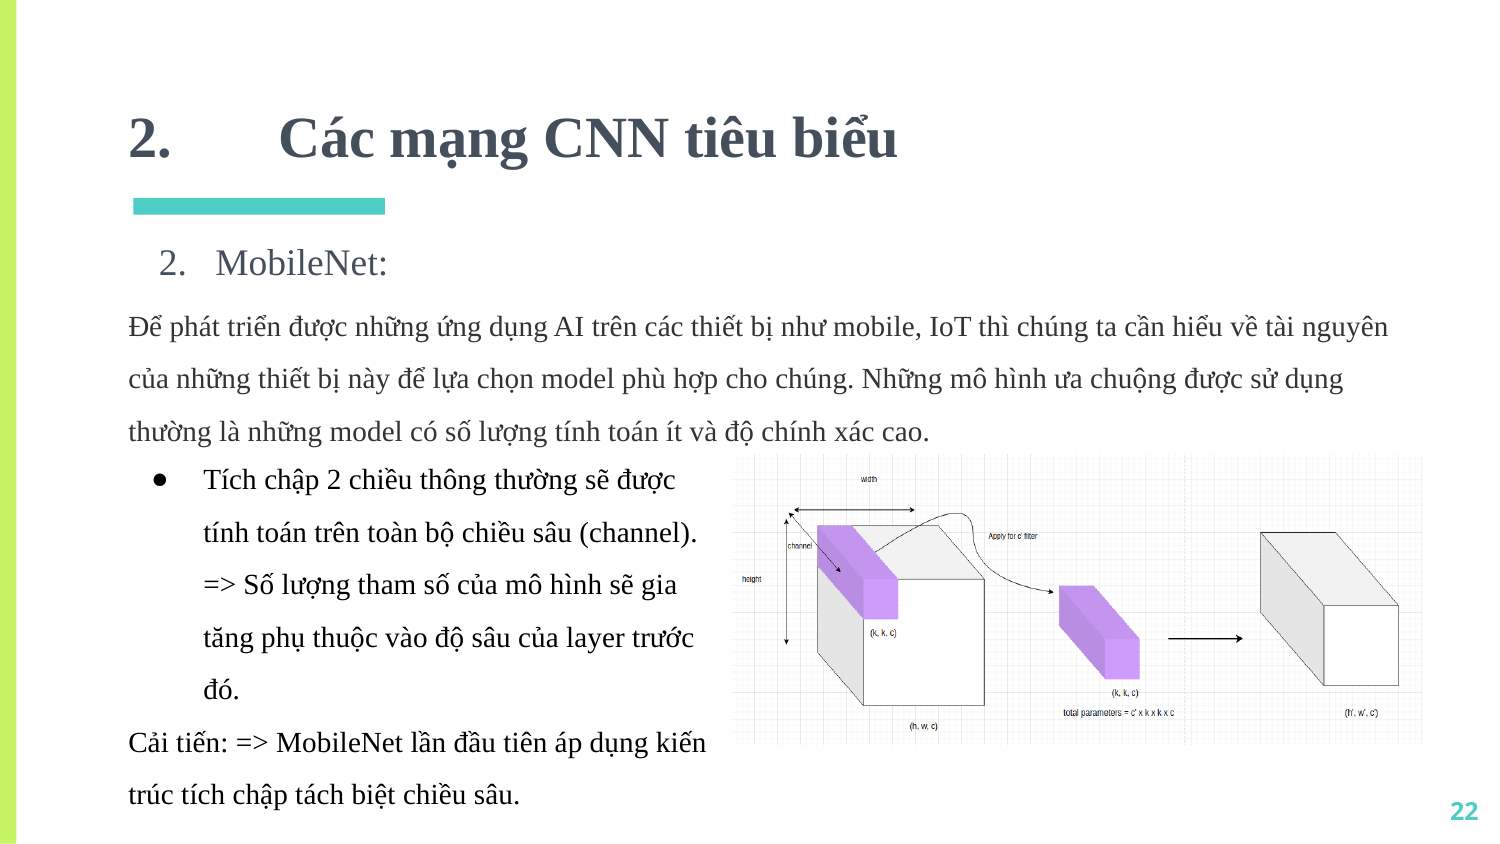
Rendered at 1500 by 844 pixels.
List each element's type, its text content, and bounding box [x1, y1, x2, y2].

text_box Để phát triển được những ứng dụng AI trên các thiết bị như mobile, IoT thì chúng ta cần hiểu về tài nguyên của những thiết bị này để lựa chọn model phù hợp cho chúng. Những mô hình ưa chuộng được sử dụng thường là những model có số lượng tính toán ít và độ chính xác cao. [113, 274, 1426, 458]
list MobileNet: [69, 215, 1426, 267]
title 2. Các mạng CNN tiêu biểu [113, 24, 1387, 184]
picture [731, 454, 1422, 745]
text_box Tích chập 2 chiều thông thường sẽ được tính toán trên toàn bộ chiều sâu (channel). => Số lượng tham số của mô hình sẽ gia tăng phụ thuộc vào độ sâu của layer trước đó. Cải tiến: => MobileNet lần đầu tiên áp dụng kiến trúc tích chập tách biệt chiều sâu. [113, 428, 732, 826]
slide_number ‹#› [1403, 780, 1494, 832]
